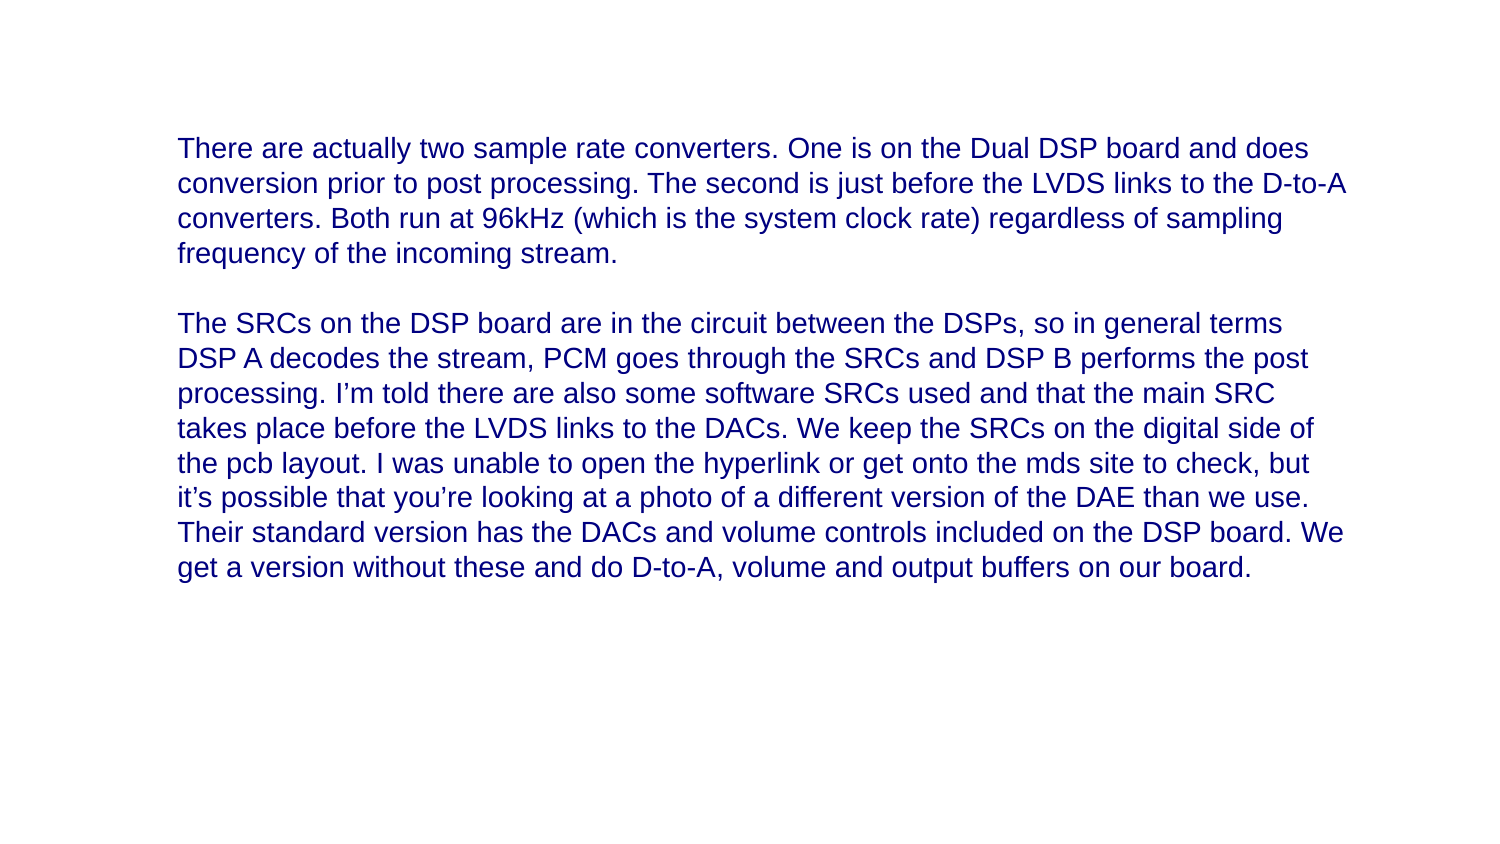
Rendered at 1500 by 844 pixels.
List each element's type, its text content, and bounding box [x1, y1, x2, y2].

text_box There are actually two sample rate converters. One is on the Dual DSP board and does conversion prior to post processing. The second is just before the LVDS links to the D-to-A converters. Both run at 96kHz (which is the system clock rate) regardless of sampling frequency of the incoming stream. The SRCs on the DSP board are in the circuit between the DSPs, so in general terms DSP A decodes the stream, PCM goes through the SRCs and DSP B performs the post processing. I’m told there are also some software SRCs used and that the main SRC takes place before the LVDS links to the DACs. We keep the SRCs on the digital side of the pcb layout. I was unable to open the hyperlink or get onto the mds site to check, but it’s possible that you’re looking at a photo of a different version of the DAE than we use. Their standard version has the DACs and volume controls included on the DSP board. We get a version without these and do D-to-A, volume and output buffers on our board. [162, 121, 1363, 592]
